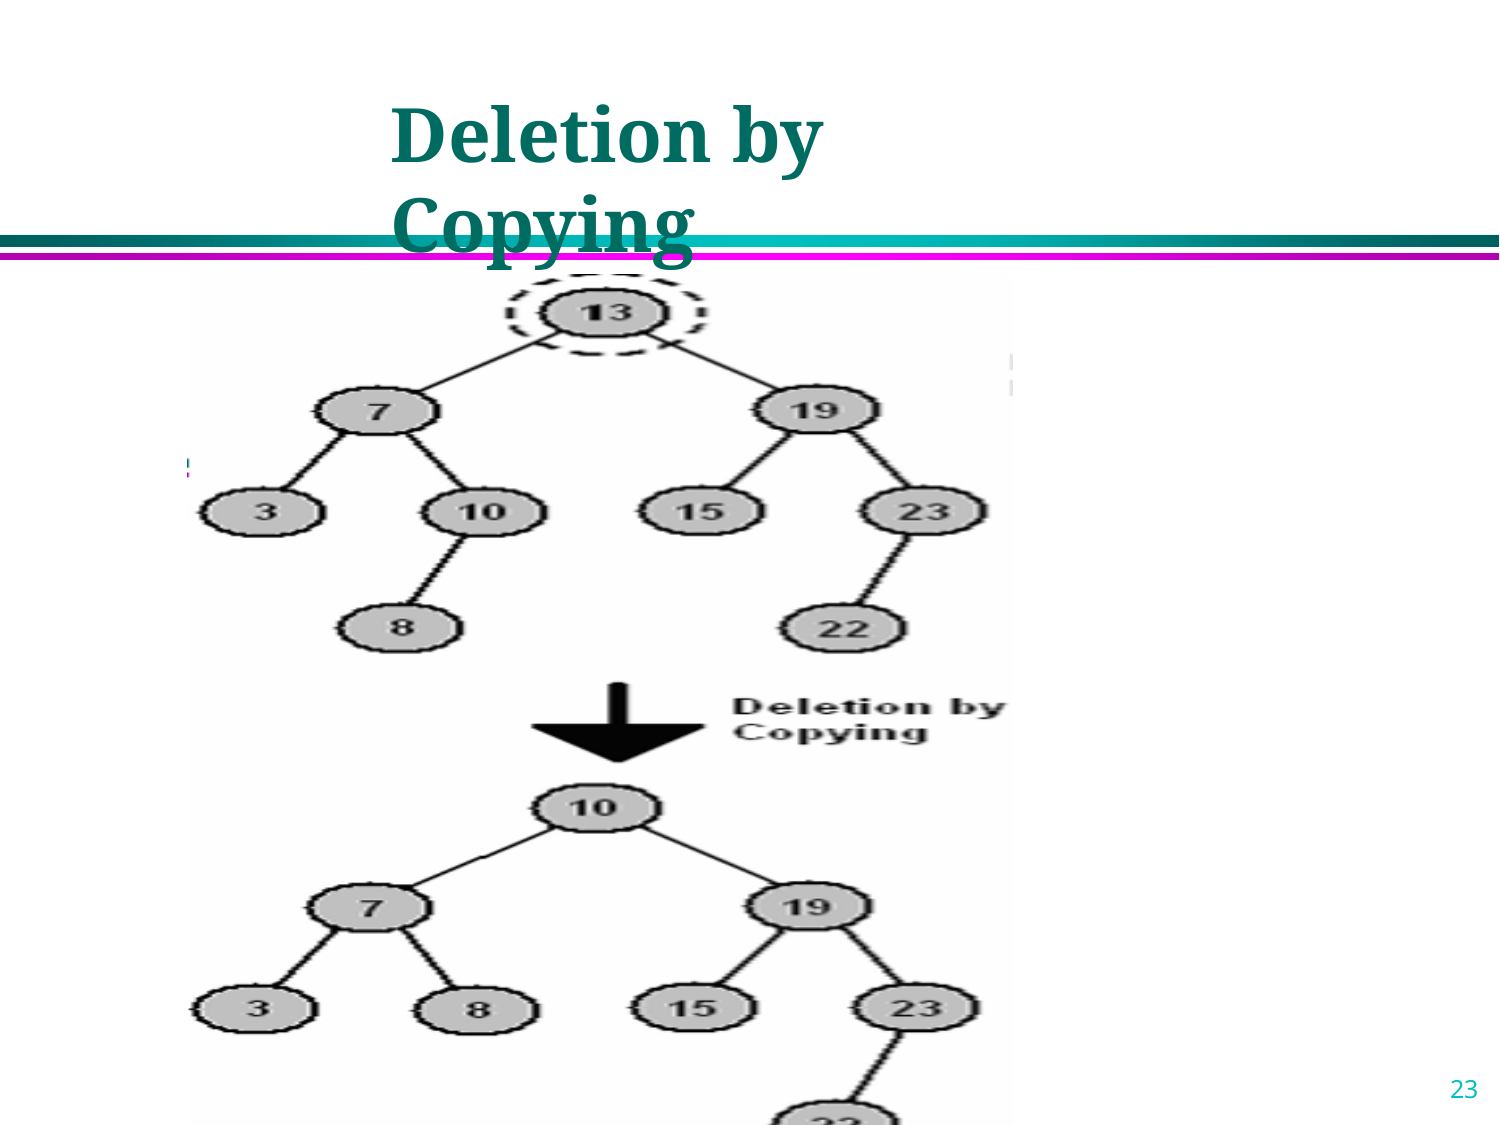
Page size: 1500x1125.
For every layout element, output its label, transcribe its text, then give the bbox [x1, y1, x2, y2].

picture [1115, 234, 1499, 247]
picture [1115, 253, 1499, 260]
title Deletion by Copying [388, 84, 1115, 275]
picture [0, 234, 388, 247]
picture [0, 253, 388, 260]
slide_number 23 [1444, 1077, 1485, 1125]
picture [187, 274, 1013, 1125]
